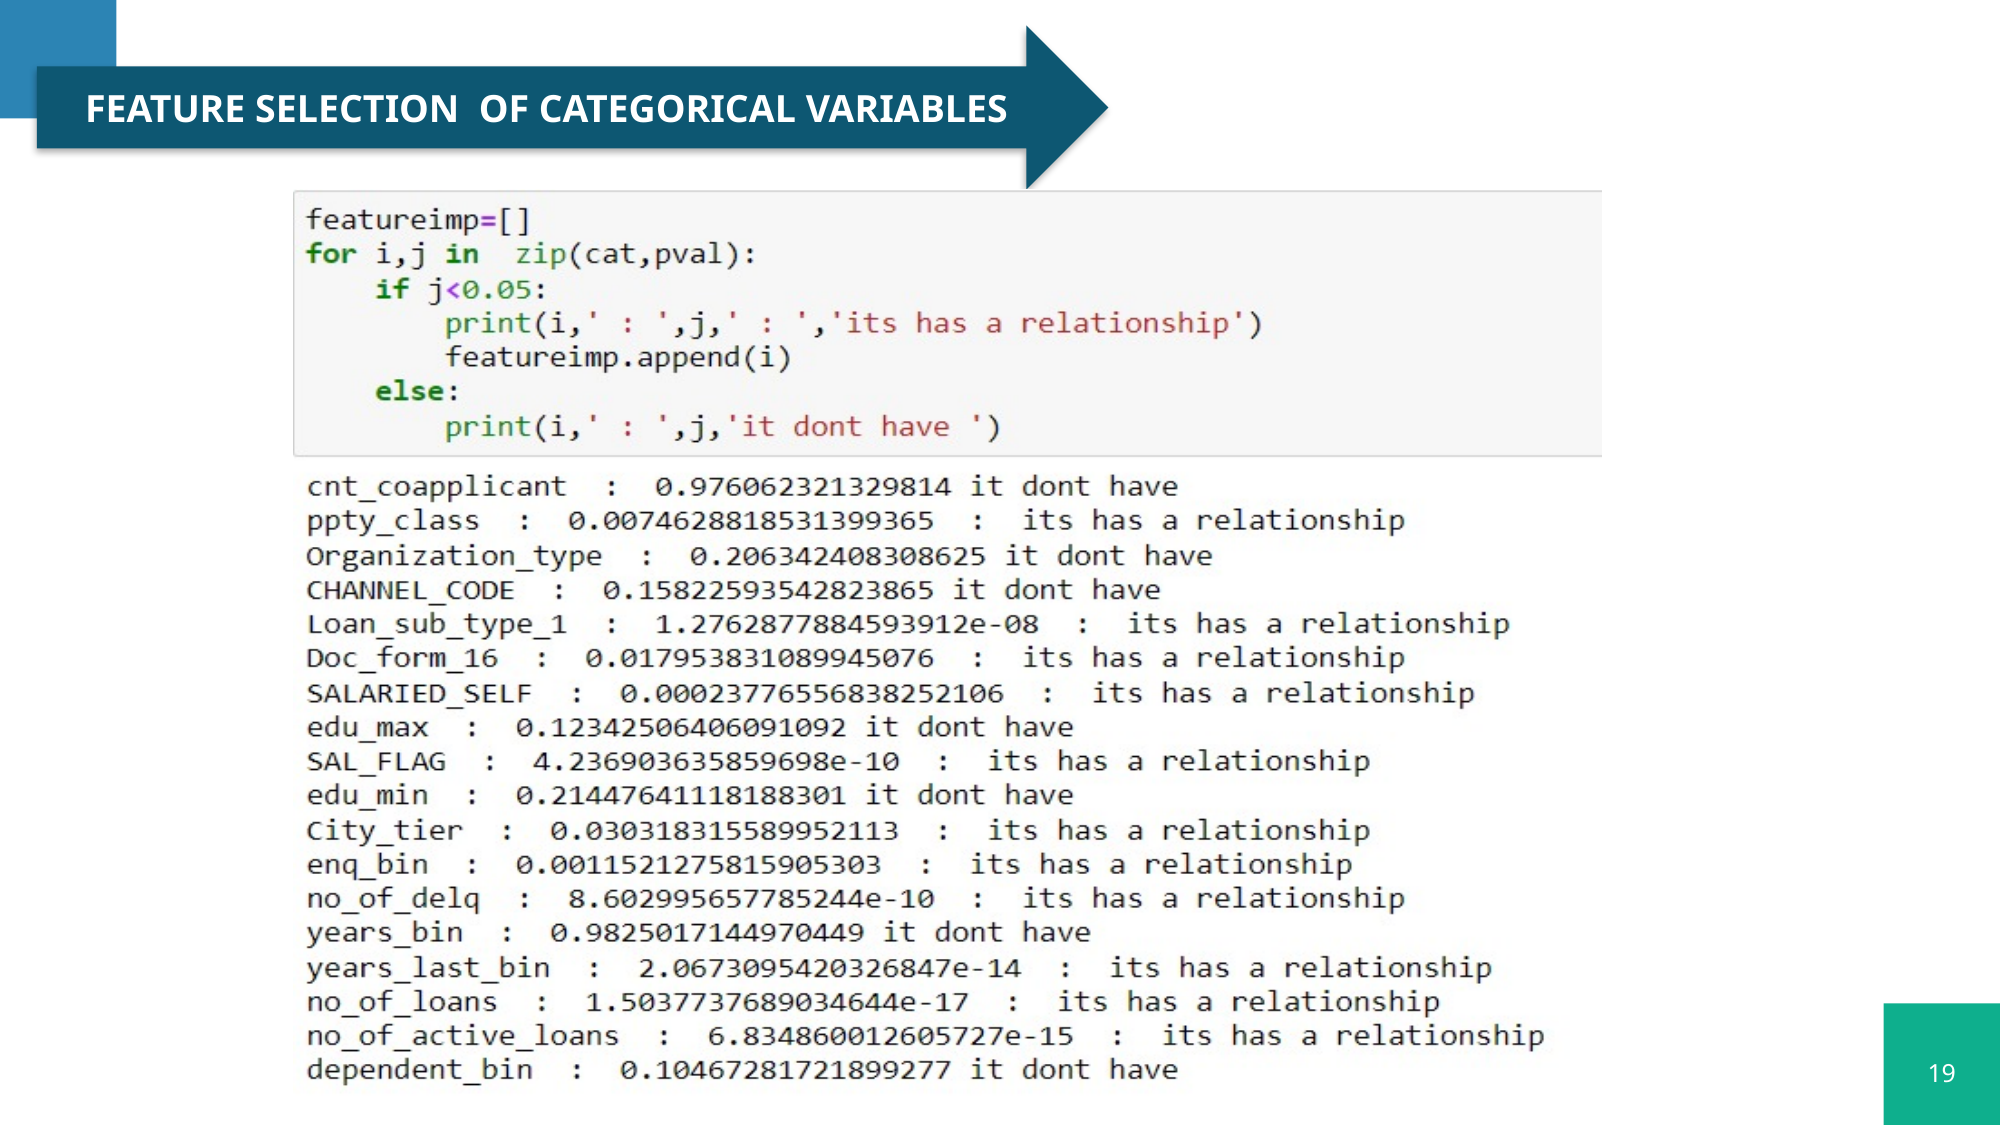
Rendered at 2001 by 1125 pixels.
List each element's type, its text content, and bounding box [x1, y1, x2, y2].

text_box FEATURE SELECTION OF CATEGORICAL VARIABLES [35, 22, 1110, 189]
slide_number 19 [1892, 1044, 1991, 1105]
picture [293, 189, 1602, 1105]
